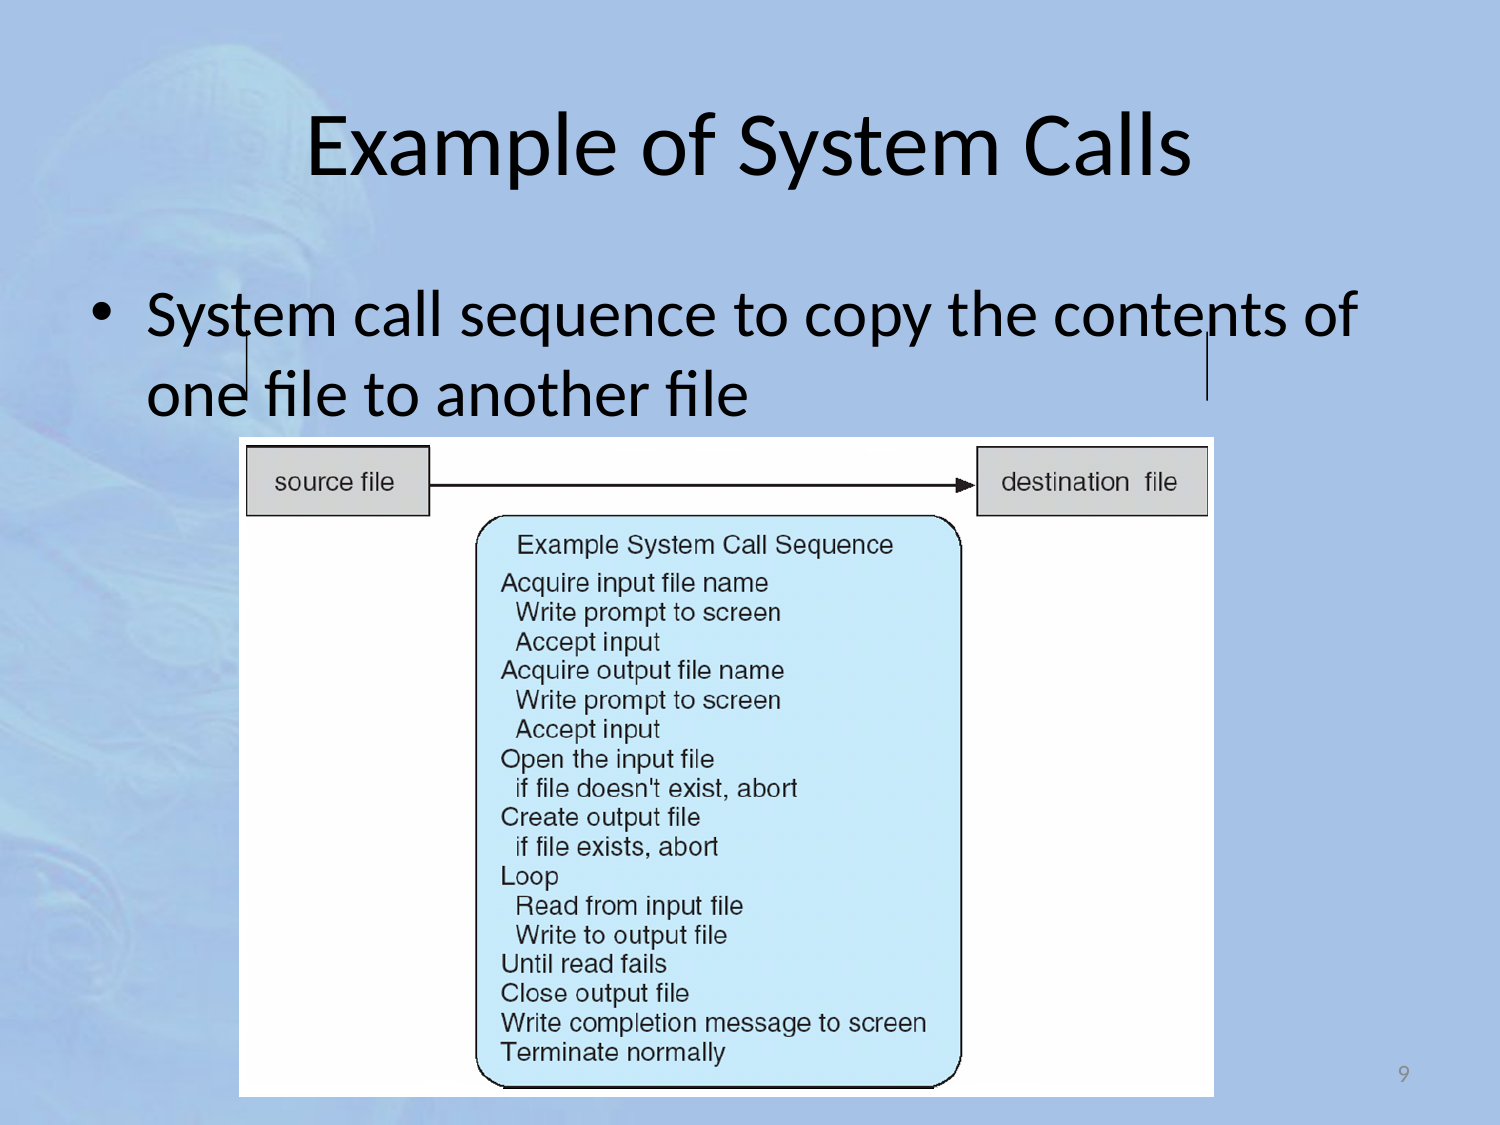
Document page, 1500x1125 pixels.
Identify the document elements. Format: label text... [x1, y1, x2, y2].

list System call sequence to copy the contents of one file to another file [75, 262, 1425, 1005]
picture [0, 0, 1500, 1125]
slide_number 9 [1215, 1042, 1425, 1103]
title Example of System Calls [75, 45, 1425, 233]
